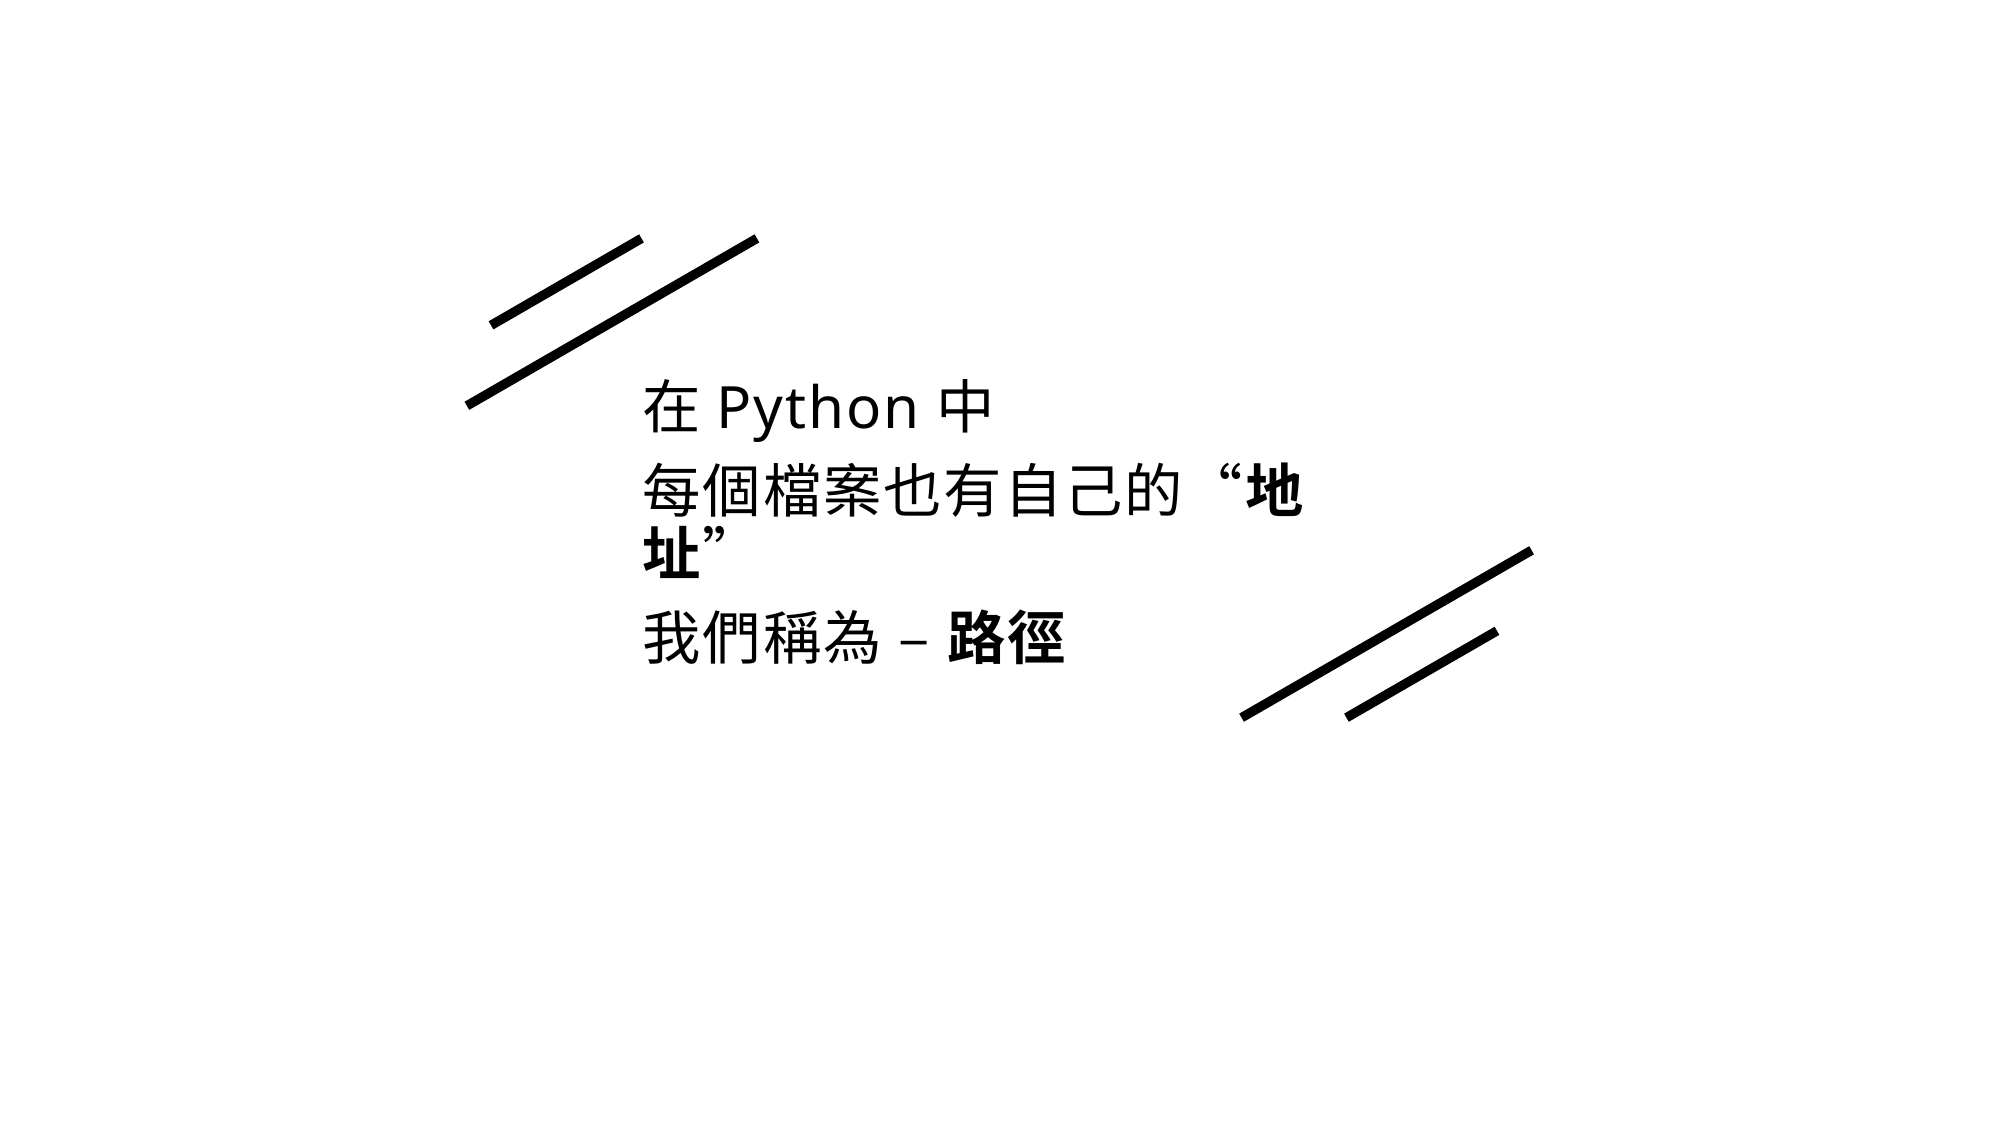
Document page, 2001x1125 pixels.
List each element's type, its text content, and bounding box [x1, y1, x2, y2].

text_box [1346, 630, 1498, 718]
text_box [491, 238, 642, 326]
list 在Python中 每個檔案也有自己的“地址” 我們稱為 – 路徑 [627, 370, 1373, 634]
